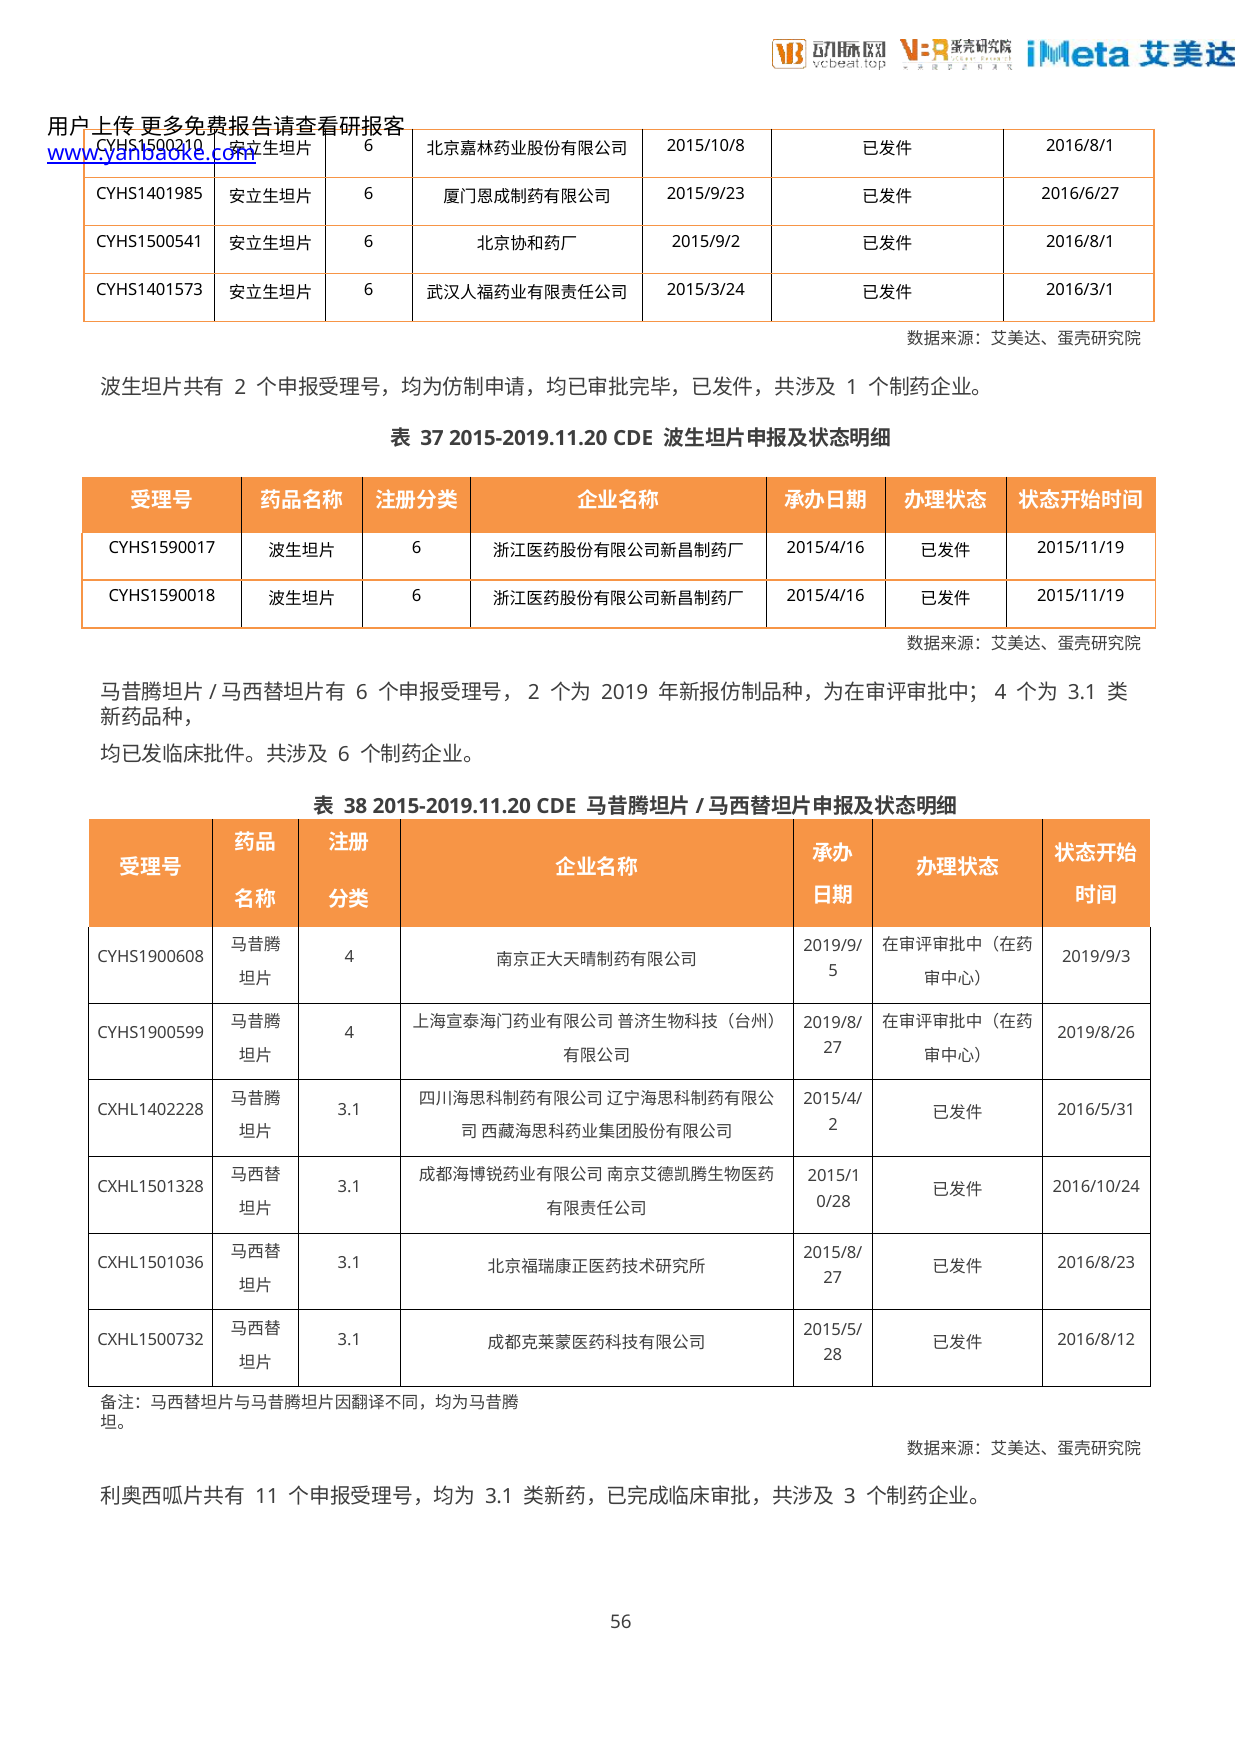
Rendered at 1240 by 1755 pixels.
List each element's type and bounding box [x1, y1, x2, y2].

table_cell [1043, 927, 1150, 1003]
table_cell [213, 927, 298, 1003]
text_box [45, 109, 607, 169]
table_cell [401, 1157, 793, 1233]
table_cell [873, 1310, 1042, 1386]
table_cell [772, 274, 1003, 321]
table_cell [89, 1080, 212, 1156]
table_header [1043, 819, 1150, 927]
table_cell [401, 1310, 793, 1386]
table_cell [873, 1004, 1042, 1079]
table_cell [886, 581, 1006, 627]
table_header [401, 819, 793, 927]
table_cell [1007, 533, 1155, 579]
table_cell [767, 533, 885, 579]
table_cell [299, 1234, 400, 1309]
table_header [772, 130, 1003, 177]
table_cell [1004, 178, 1153, 225]
table_cell [643, 226, 771, 273]
table_cell [413, 226, 642, 273]
text_box [98, 325, 1142, 450]
picture [772, 39, 1235, 70]
text_box [98, 630, 1153, 818]
table_header [886, 477, 1006, 533]
table_cell [242, 581, 362, 627]
table_header [873, 819, 1042, 927]
slide_number [604, 1611, 637, 1755]
table_header [89, 819, 212, 927]
table_cell [215, 178, 325, 225]
table_cell [794, 1234, 872, 1309]
table_cell [413, 178, 642, 225]
table_cell [83, 533, 241, 579]
table_header [767, 477, 885, 533]
table_cell [873, 1234, 1042, 1309]
table_header [215, 169, 325, 177]
table_cell [1043, 1157, 1150, 1233]
table_cell [299, 927, 400, 1003]
table_cell [1004, 274, 1153, 321]
table_cell [89, 1004, 212, 1079]
table_header [299, 819, 400, 927]
table_cell [363, 581, 470, 627]
table_cell [471, 581, 766, 627]
table_cell [772, 178, 1003, 225]
table_header [326, 169, 412, 177]
table_cell [471, 533, 766, 579]
table_header [643, 130, 771, 177]
table_cell [767, 581, 885, 627]
table_cell [89, 1234, 212, 1309]
table_header [413, 130, 642, 177]
table_cell [215, 274, 325, 321]
table_cell [83, 581, 241, 627]
table_cell [873, 1080, 1042, 1156]
table_cell [215, 226, 325, 273]
table_cell [1043, 1310, 1150, 1386]
table_cell [85, 226, 214, 273]
table_cell [1004, 226, 1153, 273]
table_header [85, 169, 214, 177]
table_cell [213, 1004, 298, 1079]
table_cell [89, 1157, 212, 1233]
table_cell [213, 1234, 298, 1309]
table_cell [85, 274, 214, 321]
table_cell [1043, 1234, 1150, 1309]
table_header [82, 477, 241, 533]
table_header [242, 477, 362, 533]
table_header [363, 477, 470, 533]
table_cell [1043, 1080, 1150, 1156]
table_header [794, 819, 872, 927]
table_cell [89, 1310, 212, 1386]
table_cell [213, 1310, 298, 1386]
table_cell [413, 274, 642, 321]
table_cell [794, 1310, 872, 1386]
table_cell [213, 1157, 298, 1233]
text_box [98, 1389, 552, 1432]
table_cell [363, 533, 470, 579]
table_cell [85, 178, 214, 225]
table_cell [242, 533, 362, 579]
table_cell [401, 1234, 793, 1309]
table_cell [89, 927, 212, 1003]
table_cell [401, 1080, 793, 1156]
table_cell [794, 1080, 872, 1156]
table_cell [299, 1310, 400, 1386]
table_cell [886, 533, 1006, 579]
table_cell [326, 274, 412, 321]
table_cell [401, 1004, 793, 1079]
table_cell [1007, 581, 1155, 627]
table_header [213, 819, 298, 927]
table_cell [299, 1004, 400, 1079]
table_cell [794, 1157, 872, 1233]
table_cell [401, 927, 793, 1003]
table_header [1004, 130, 1153, 177]
table_cell [213, 1080, 298, 1156]
table_cell [643, 274, 771, 321]
table_cell [794, 1004, 872, 1079]
table_cell [643, 178, 771, 225]
table_cell [299, 1157, 400, 1233]
table_cell [1043, 1004, 1150, 1079]
text_box [98, 1435, 1142, 1508]
table_cell [873, 1157, 1042, 1233]
table_cell [794, 927, 872, 1003]
table_cell [326, 178, 412, 225]
table_cell [326, 226, 412, 273]
table_cell [772, 226, 1003, 273]
table_cell [299, 1080, 400, 1156]
table_header [1007, 477, 1156, 533]
table_header [471, 477, 766, 533]
table_cell [873, 927, 1042, 1003]
